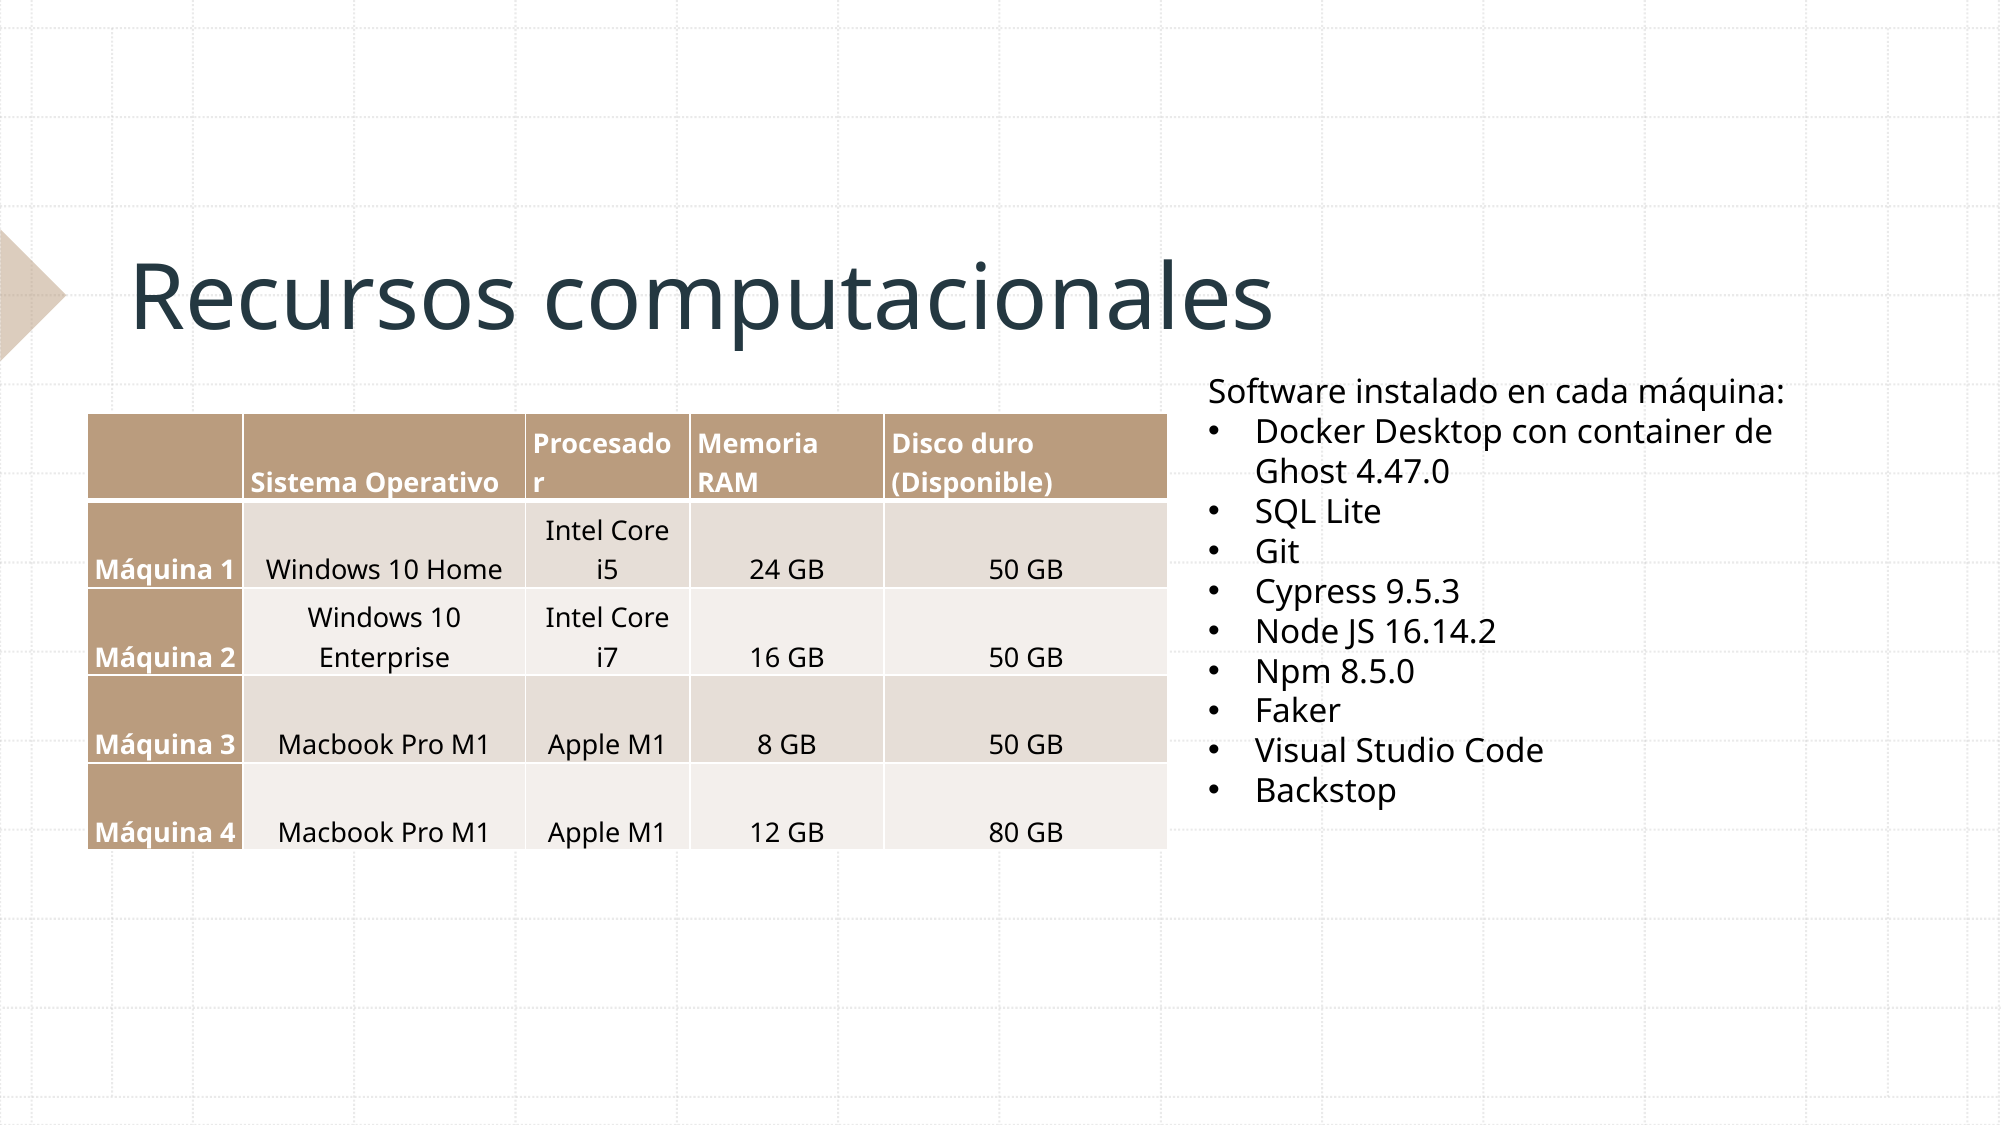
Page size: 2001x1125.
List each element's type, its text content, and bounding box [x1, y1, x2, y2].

table_cell Apple M1 [526, 764, 689, 849]
table_header Memoria RAM [691, 414, 883, 498]
text_box Software instalado en cada máquina: Docker Desktop con container de Ghost 4.47.0 SQL Lite Git Cypress 9.5.3 Node JS 16.14.2 Npm 8.5.0 Faker Visual Studio Code Backstop [1193, 362, 1873, 857]
table_header Sistema Operativo [244, 414, 525, 498]
table_header [88, 414, 242, 498]
table_cell Windows 10 Home [244, 503, 525, 587]
table_cell Intel Core i7 [526, 589, 689, 674]
table_cell 8 GB [691, 676, 883, 762]
table_cell Windows 10 Enterprise [244, 589, 525, 674]
table_header Disco duro (Disponible) [885, 414, 1167, 498]
table_cell 80 GB [885, 764, 1167, 849]
table_cell Máquina 3 [88, 676, 242, 762]
table_cell 12 GB [691, 764, 883, 849]
title Recursos computacionales [113, 119, 1808, 356]
table_header Procesador [526, 414, 689, 498]
table_cell 50 GB [885, 676, 1167, 762]
table_cell 24 GB [691, 503, 883, 587]
table_cell 16 GB [691, 589, 883, 674]
table_cell Intel Core i5 [526, 503, 689, 587]
table_cell Macbook Pro M1 [244, 764, 525, 849]
table_cell Macbook Pro M1 [244, 676, 525, 762]
table_cell Máquina 2 [88, 589, 242, 674]
table_cell Apple M1 [526, 676, 689, 762]
table_cell 50 GB [885, 589, 1167, 674]
table_cell Máquina 1 [88, 503, 242, 587]
table_cell Máquina 4 [88, 764, 242, 849]
table_cell 50 GB [885, 503, 1167, 587]
